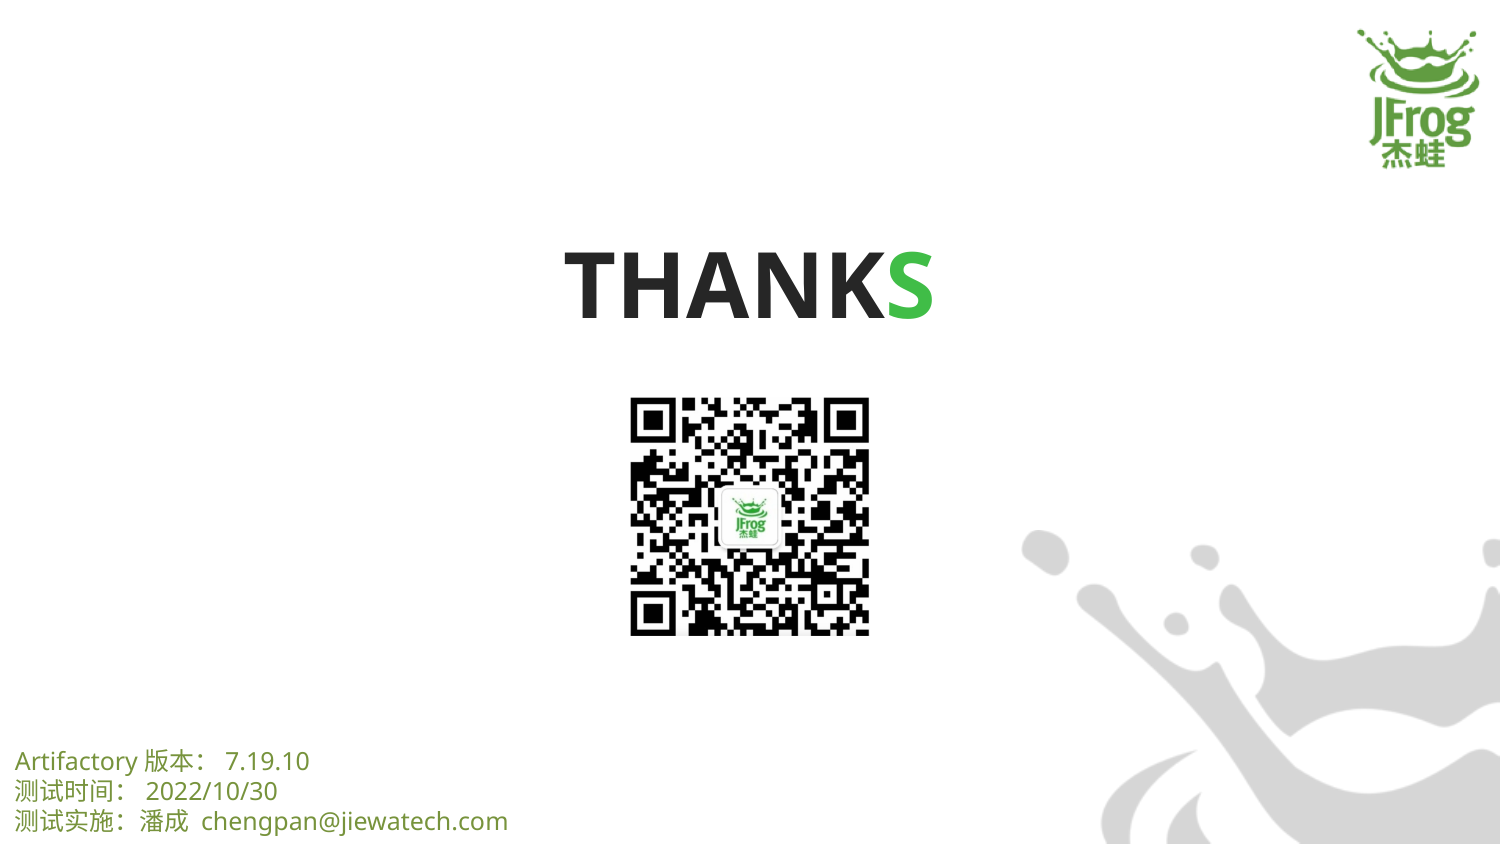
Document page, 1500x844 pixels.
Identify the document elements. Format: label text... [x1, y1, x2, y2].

picture [630, 396, 870, 636]
picture [1021, 530, 1500, 844]
picture [1331, 11, 1495, 172]
text_box Artifactory版本：7.19.10 测试时间：2022/10/30 测试实施：潘成 chengpan@jiewatech.com [0, 737, 590, 843]
text_box THANKS [518, 209, 982, 333]
